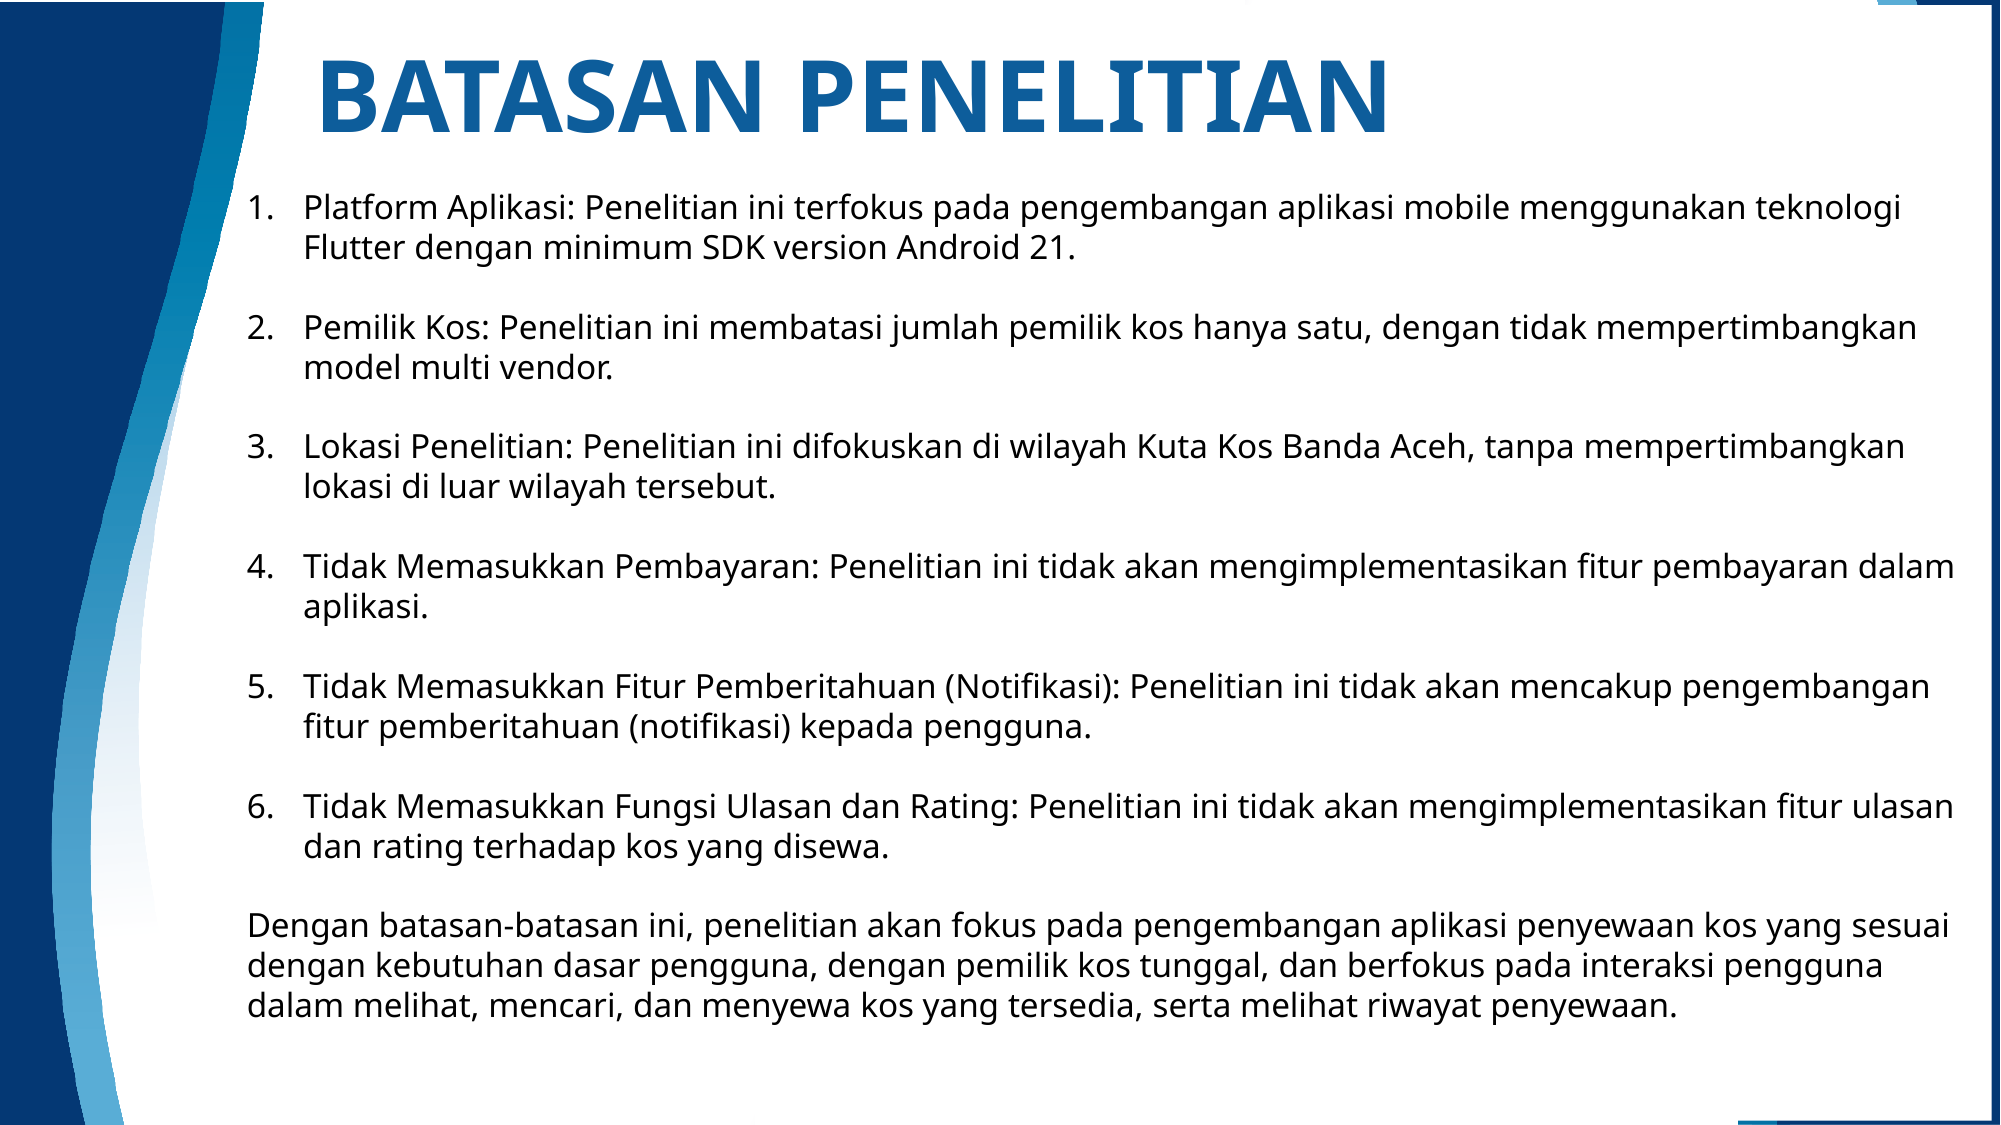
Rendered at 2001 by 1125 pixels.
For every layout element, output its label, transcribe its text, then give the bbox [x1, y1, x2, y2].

text_box BATASAN PENELITIAN [299, 25, 1637, 161]
text_box Platform Aplikasi: Penelitian ini terfokus pada pengembangan aplikasi mobile menggunakan teknologi Flutter dengan minimum SDK version Android 21. Pemilik Kos: Penelitian ini membatasi jumlah pemilik kos hanya satu, dengan tidak mempertimbangkan model multi vendor. Lokasi Penelitian: Penelitian ini difokuskan di wilayah Kuta Kos Banda Aceh, tanpa mempertimbangkan lokasi di luar wilayah tersebut. Tidak Memasukkan Pembayaran: Penelitian ini tidak akan mengimplementasikan fitur pembayaran dalam aplikasi. Tidak Memasukkan Fitur Pemberitahuan (Notifikasi): Penelitian ini tidak akan mencakup pengembangan fitur pemberitahuan (notifikasi) kepada pengguna. Tidak Memasukkan Fungsi Ulasan dan Rating: Penelitian ini tidak akan mengimplementasikan fitur ulasan dan rating terhadap kos yang disewa. Dengan batasan-batasan ini, penelitian akan fokus pada pengembangan aplikasi penyewaan kos yang sesuai dengan kebutuhan dasar pengguna, dengan pemilik kos tunggal, dan berfokus pada interaksi pengguna dalam melihat, mencari, dan menyewa kos yang tersedia, serta melihat riwayat penyewaan. [232, 178, 1984, 1032]
picture [0, 184, 940, 940]
